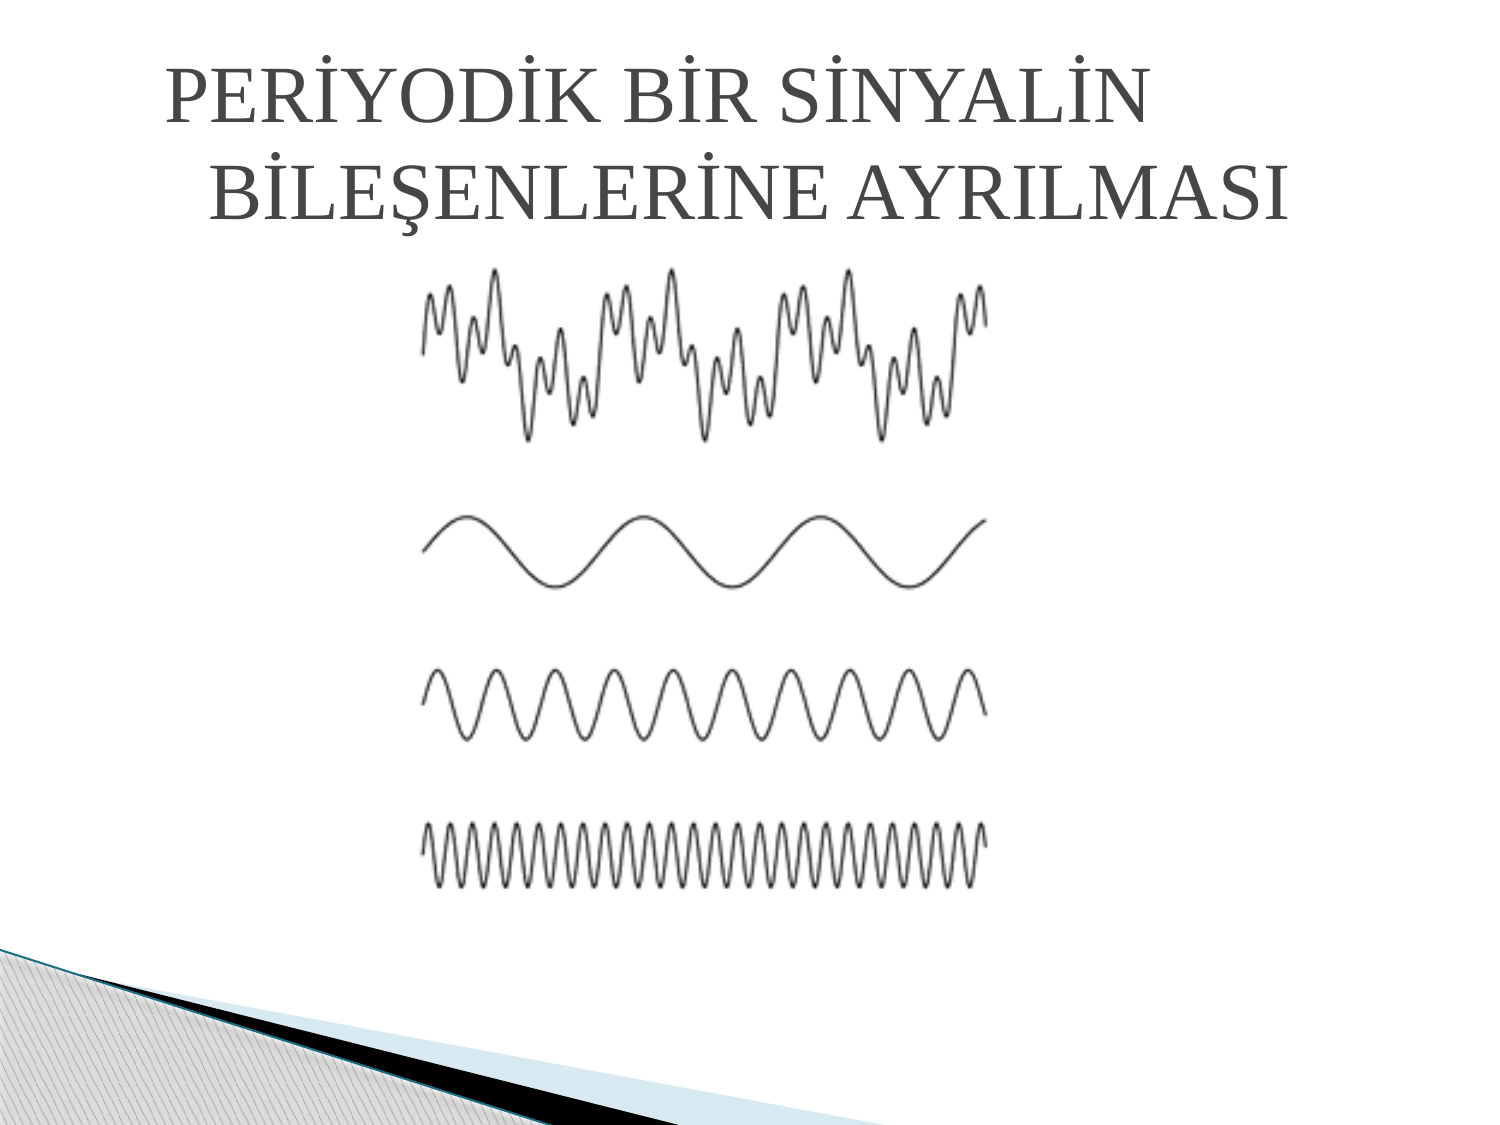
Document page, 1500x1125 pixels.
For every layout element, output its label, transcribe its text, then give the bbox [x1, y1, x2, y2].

title PERİYODİK BİR SİNYALİN BİLEŞENLERİNE AYRILMASI [75, 45, 1425, 233]
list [399, 249, 1001, 942]
